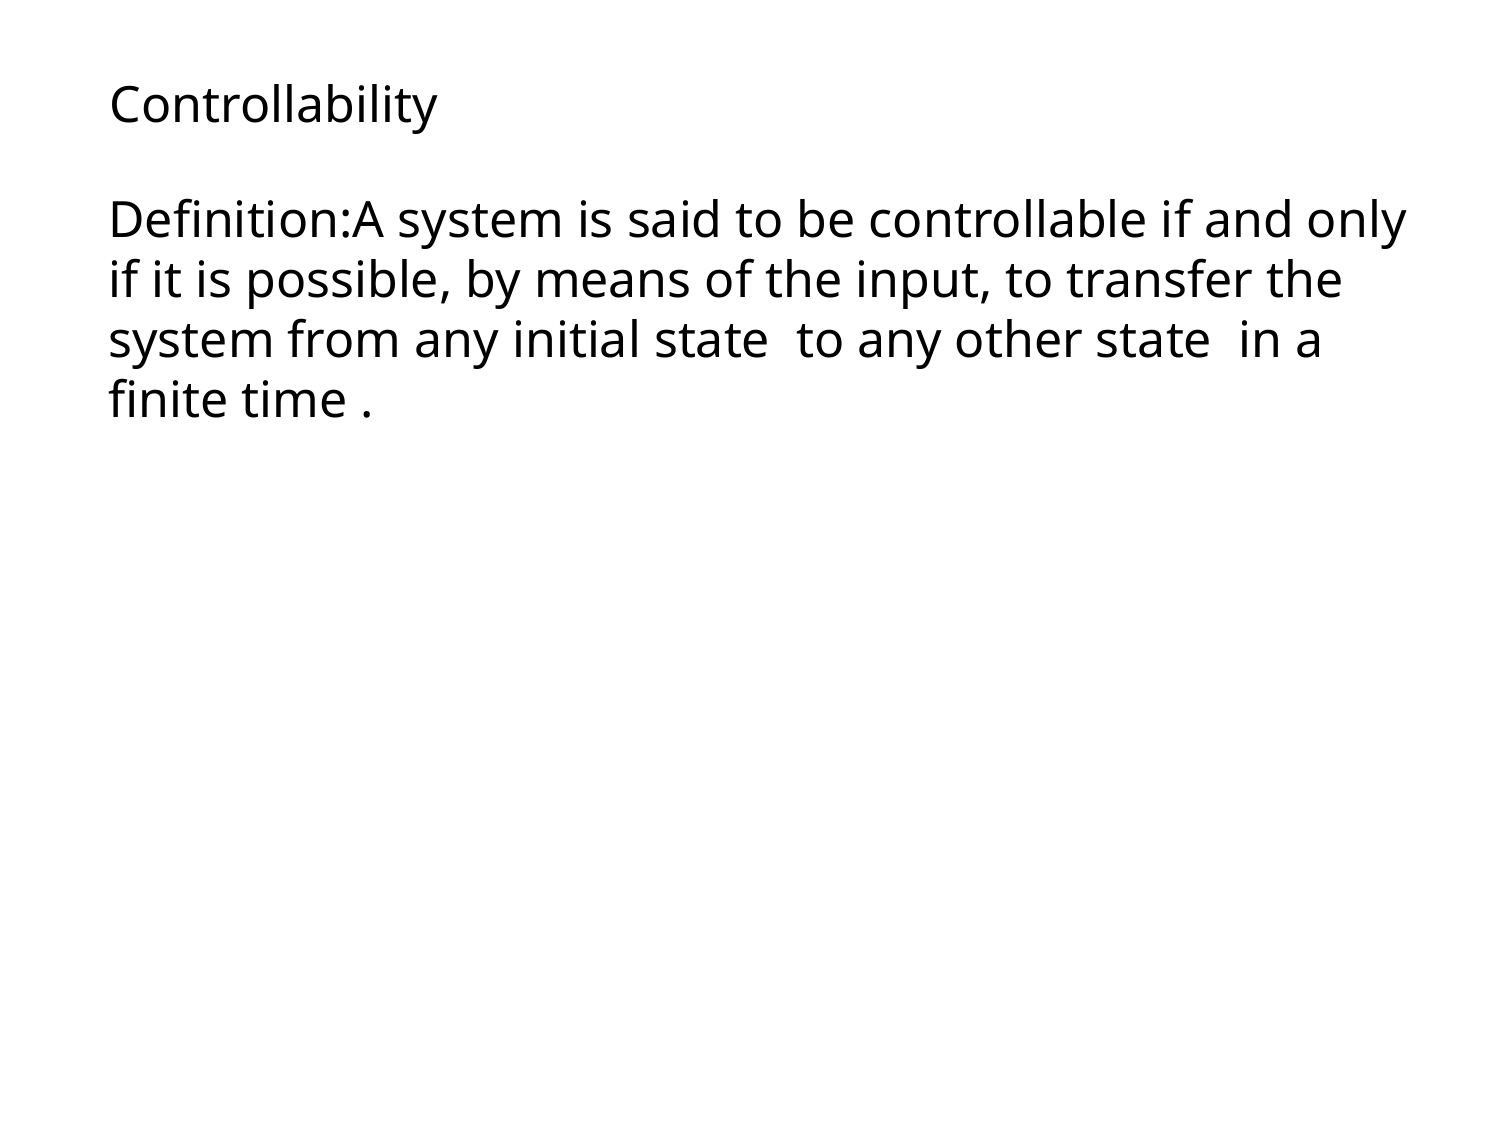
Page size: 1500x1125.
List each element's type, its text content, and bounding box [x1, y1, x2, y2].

title Controllability [109, 77, 1425, 187]
